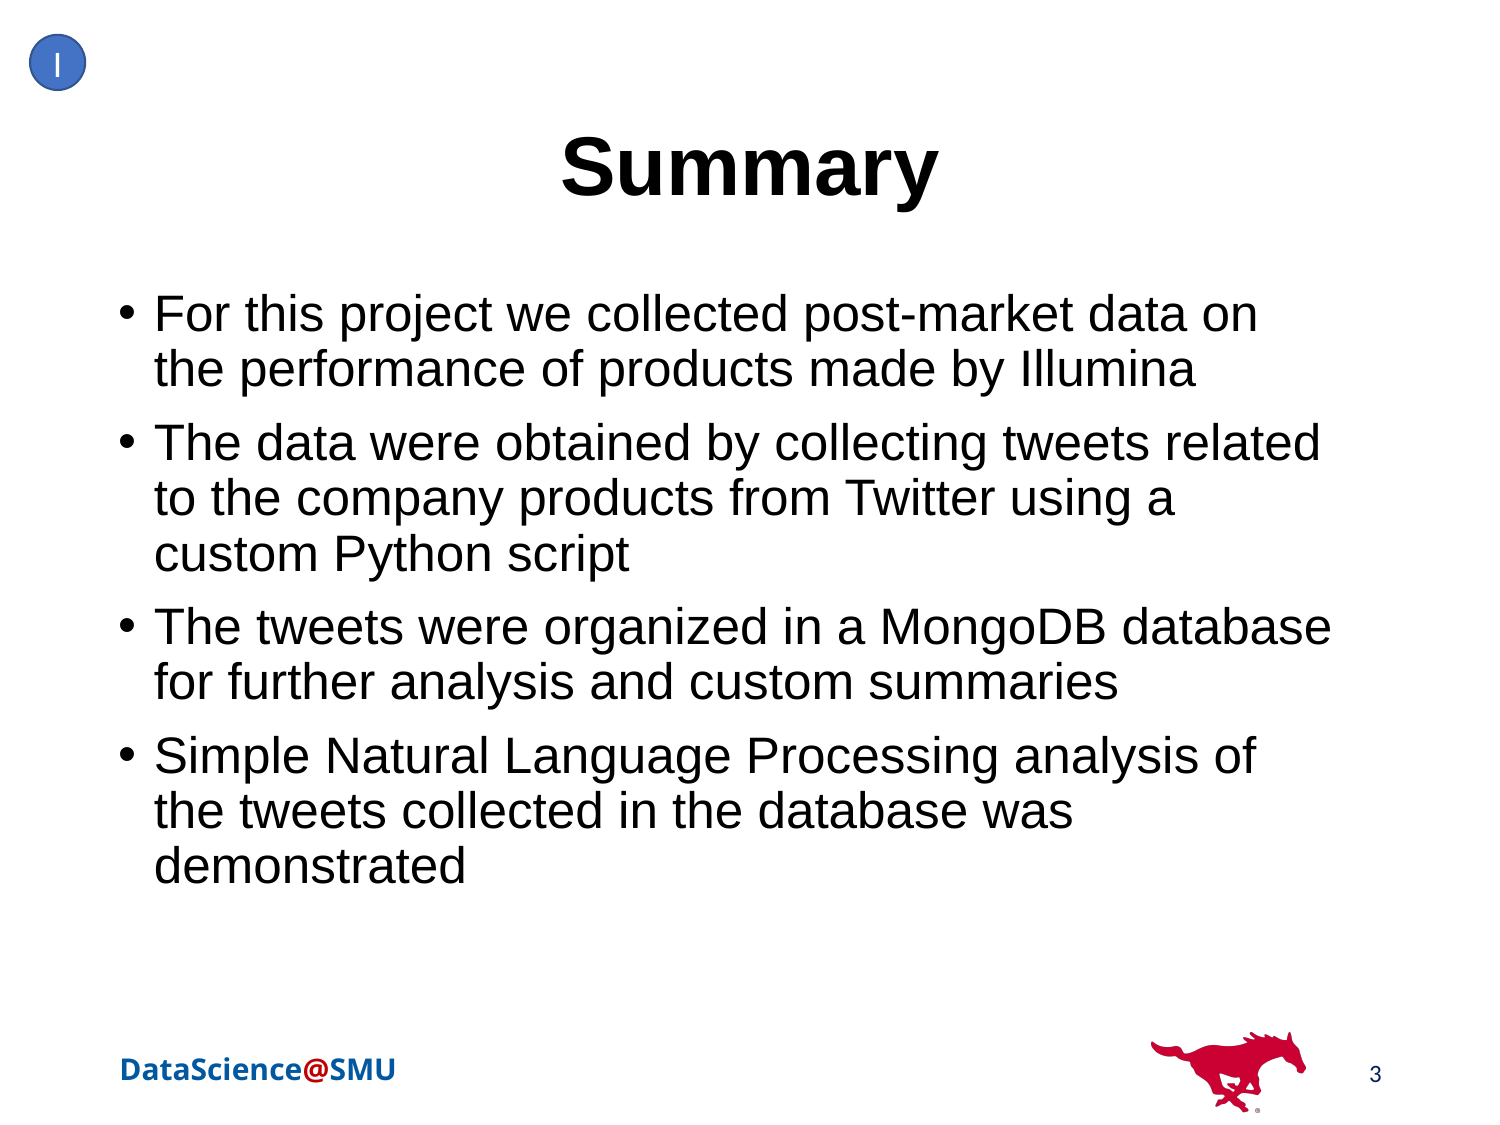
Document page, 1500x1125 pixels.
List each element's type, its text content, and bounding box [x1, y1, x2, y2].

title Summary [103, 59, 1397, 278]
slide_number 3 [1059, 1042, 1397, 1103]
list For this project we collected post-market data on the performance of products made by Illumina The data were obtained by collecting tweets related to the company products from Twitter using a custom Python script The tweets were organized in a MongoDB database for further analysis and custom summaries Simple Natural Language Processing analysis of the tweets collected in the database was demonstrated [103, 279, 1358, 936]
text_box I [28, 33, 87, 92]
picture [1151, 1103, 1306, 1113]
picture [1151, 1032, 1306, 1042]
